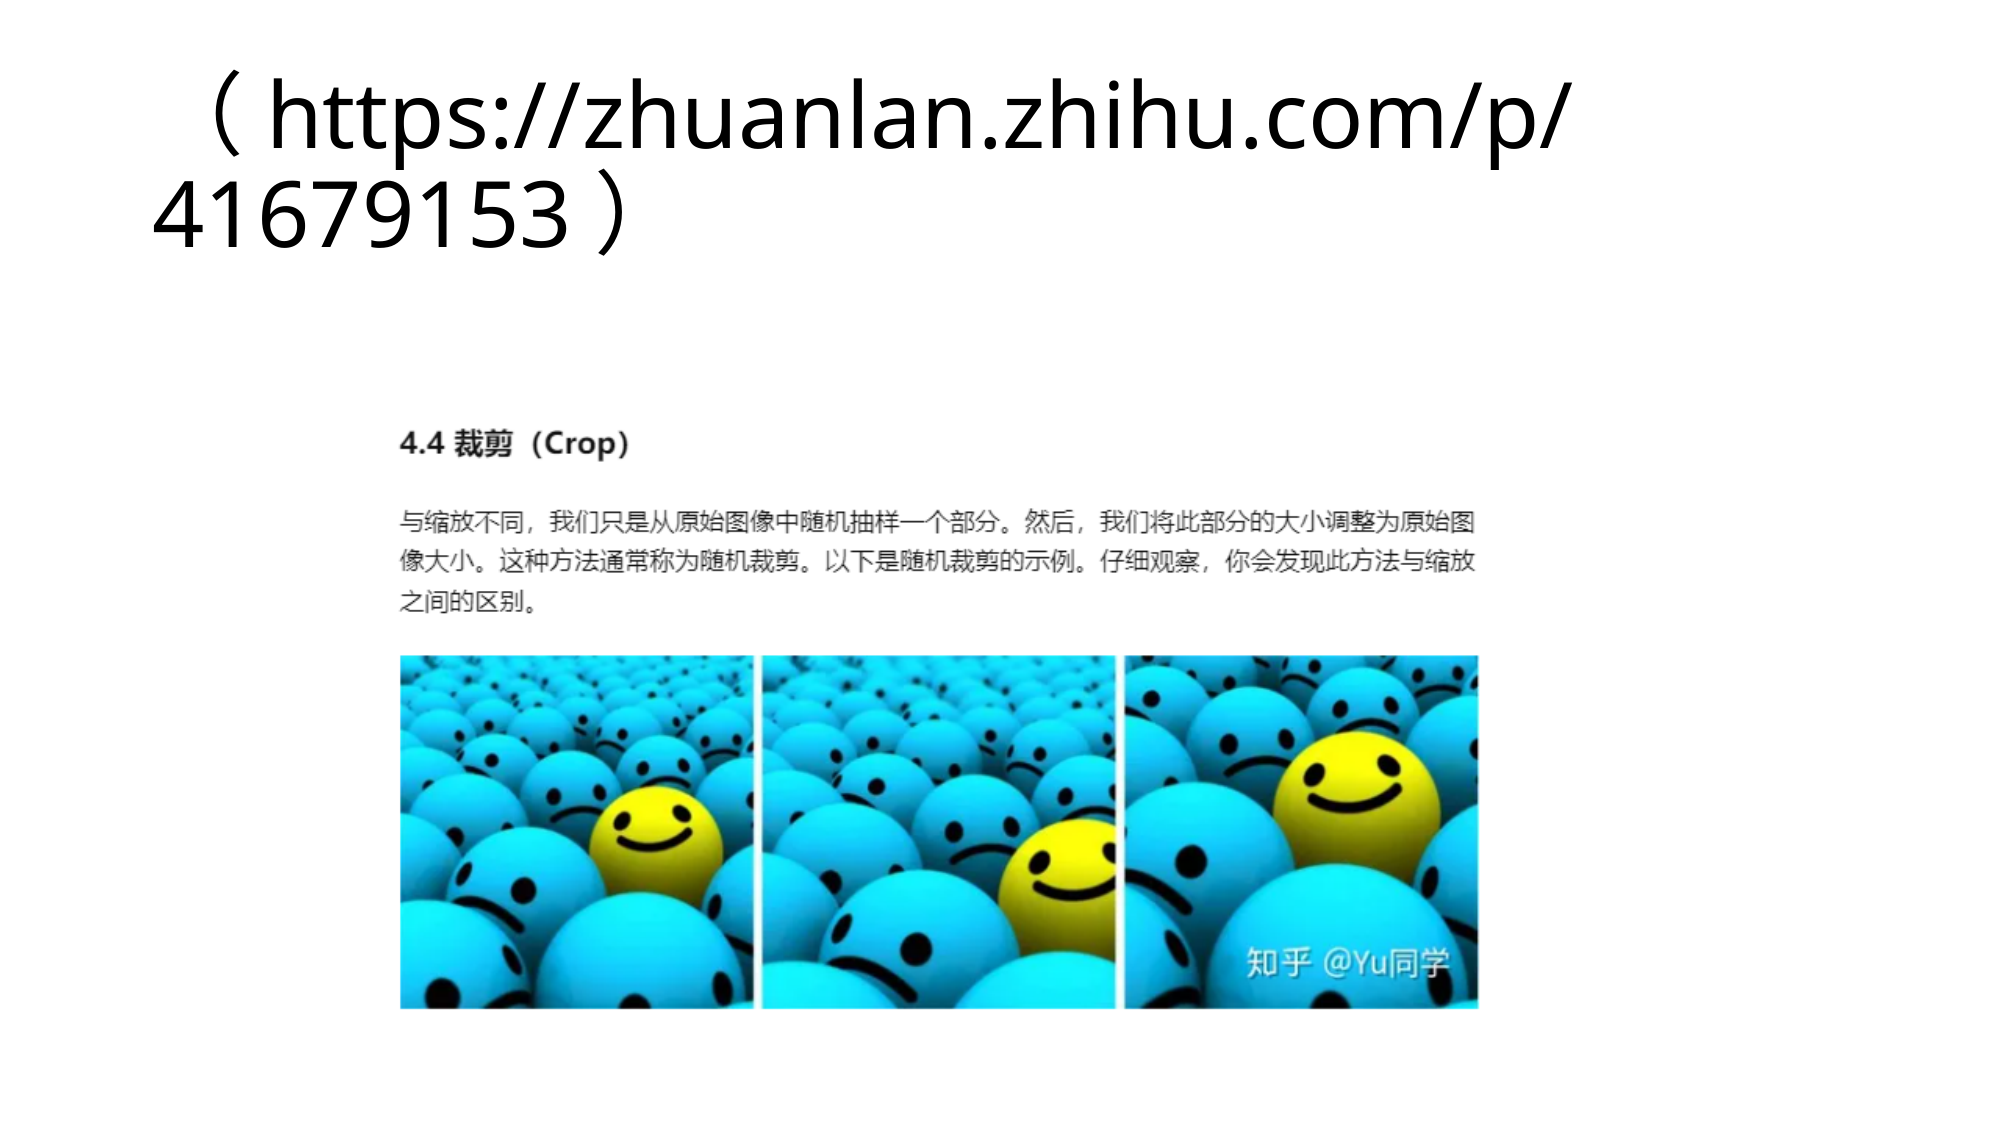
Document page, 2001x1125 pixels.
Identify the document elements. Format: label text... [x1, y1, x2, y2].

title （https://zhuanlan.zhihu.com/p/41679153） [137, 59, 1863, 278]
picture [363, 407, 1520, 1028]
